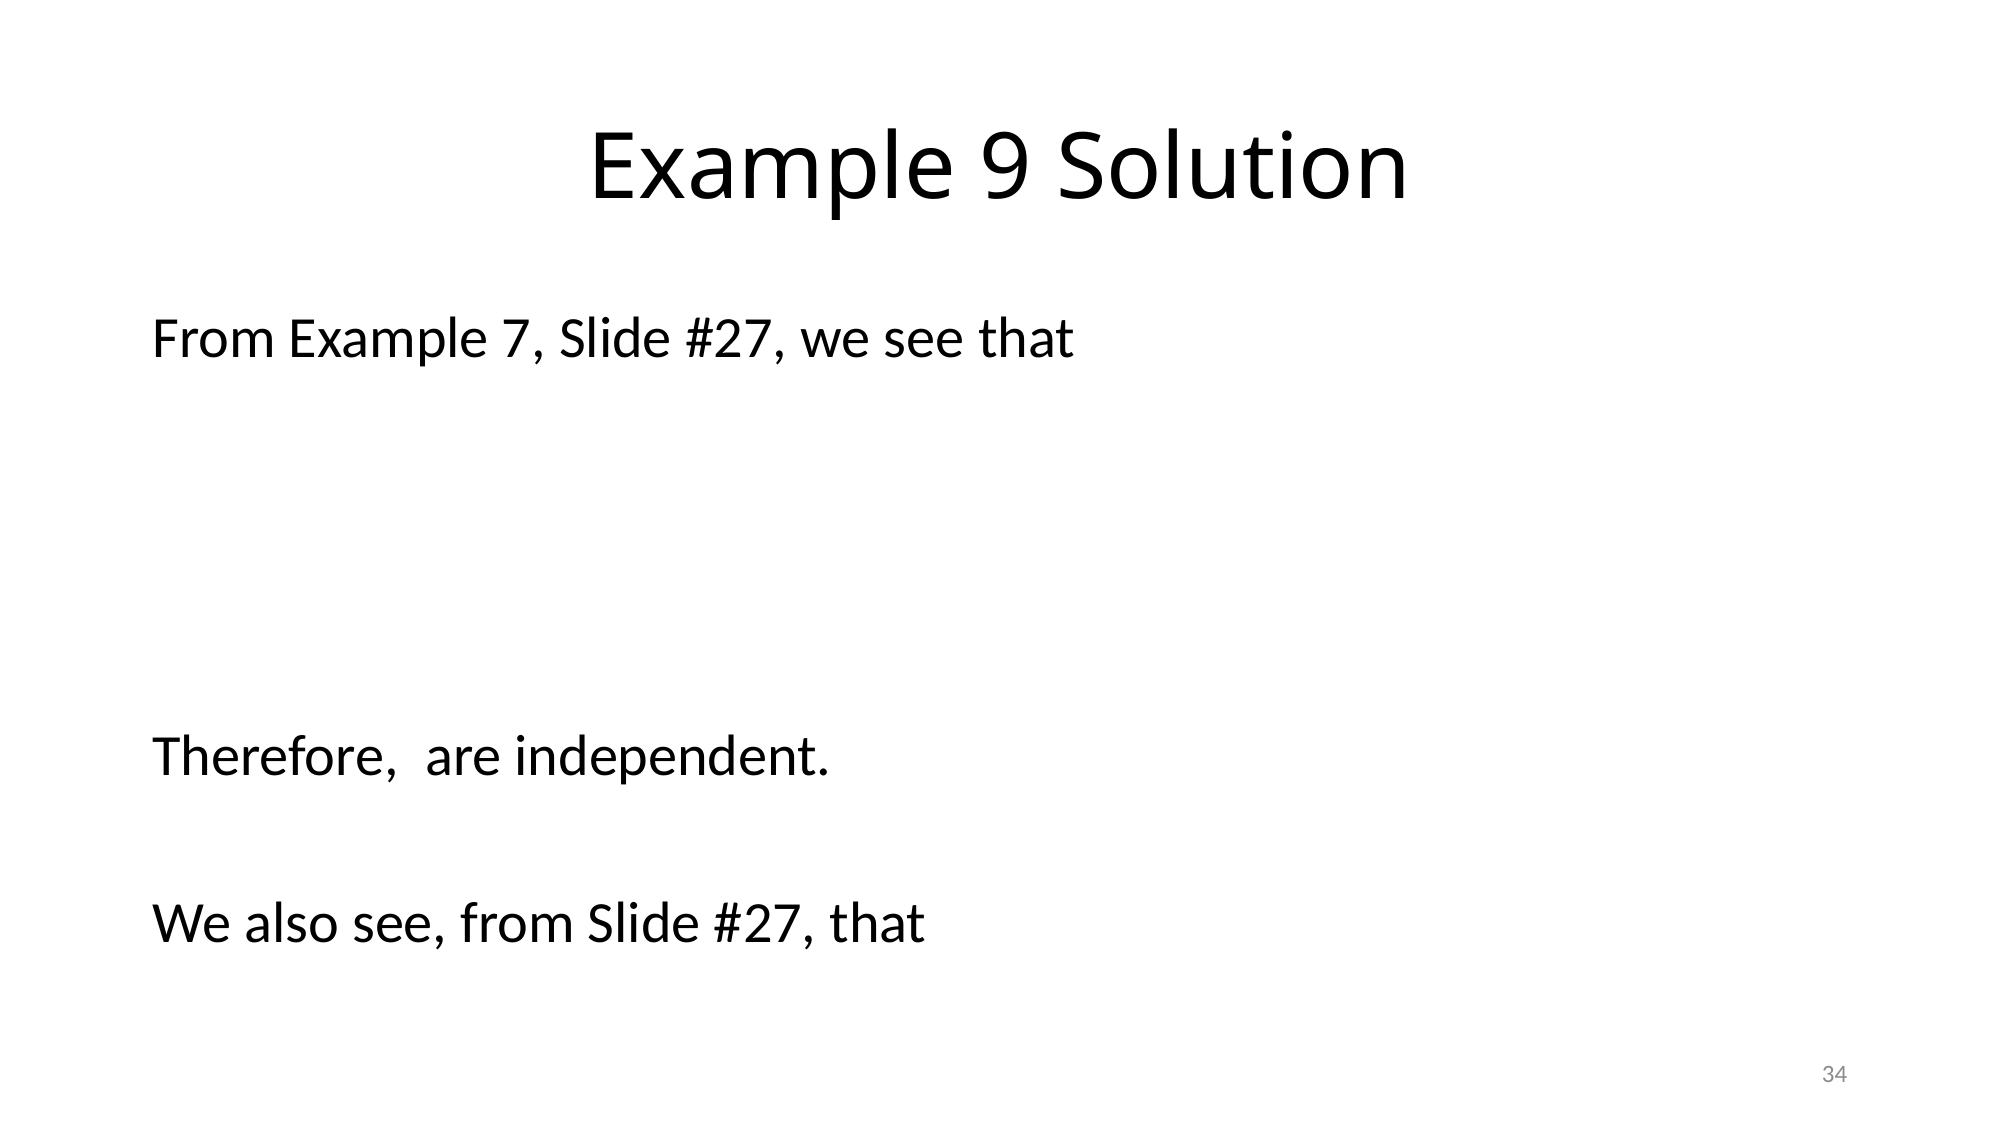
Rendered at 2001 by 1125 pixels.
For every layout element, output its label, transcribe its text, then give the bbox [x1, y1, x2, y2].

slide_number 34 [1412, 1042, 1863, 1103]
title Example 9 Solution [137, 59, 1863, 278]
